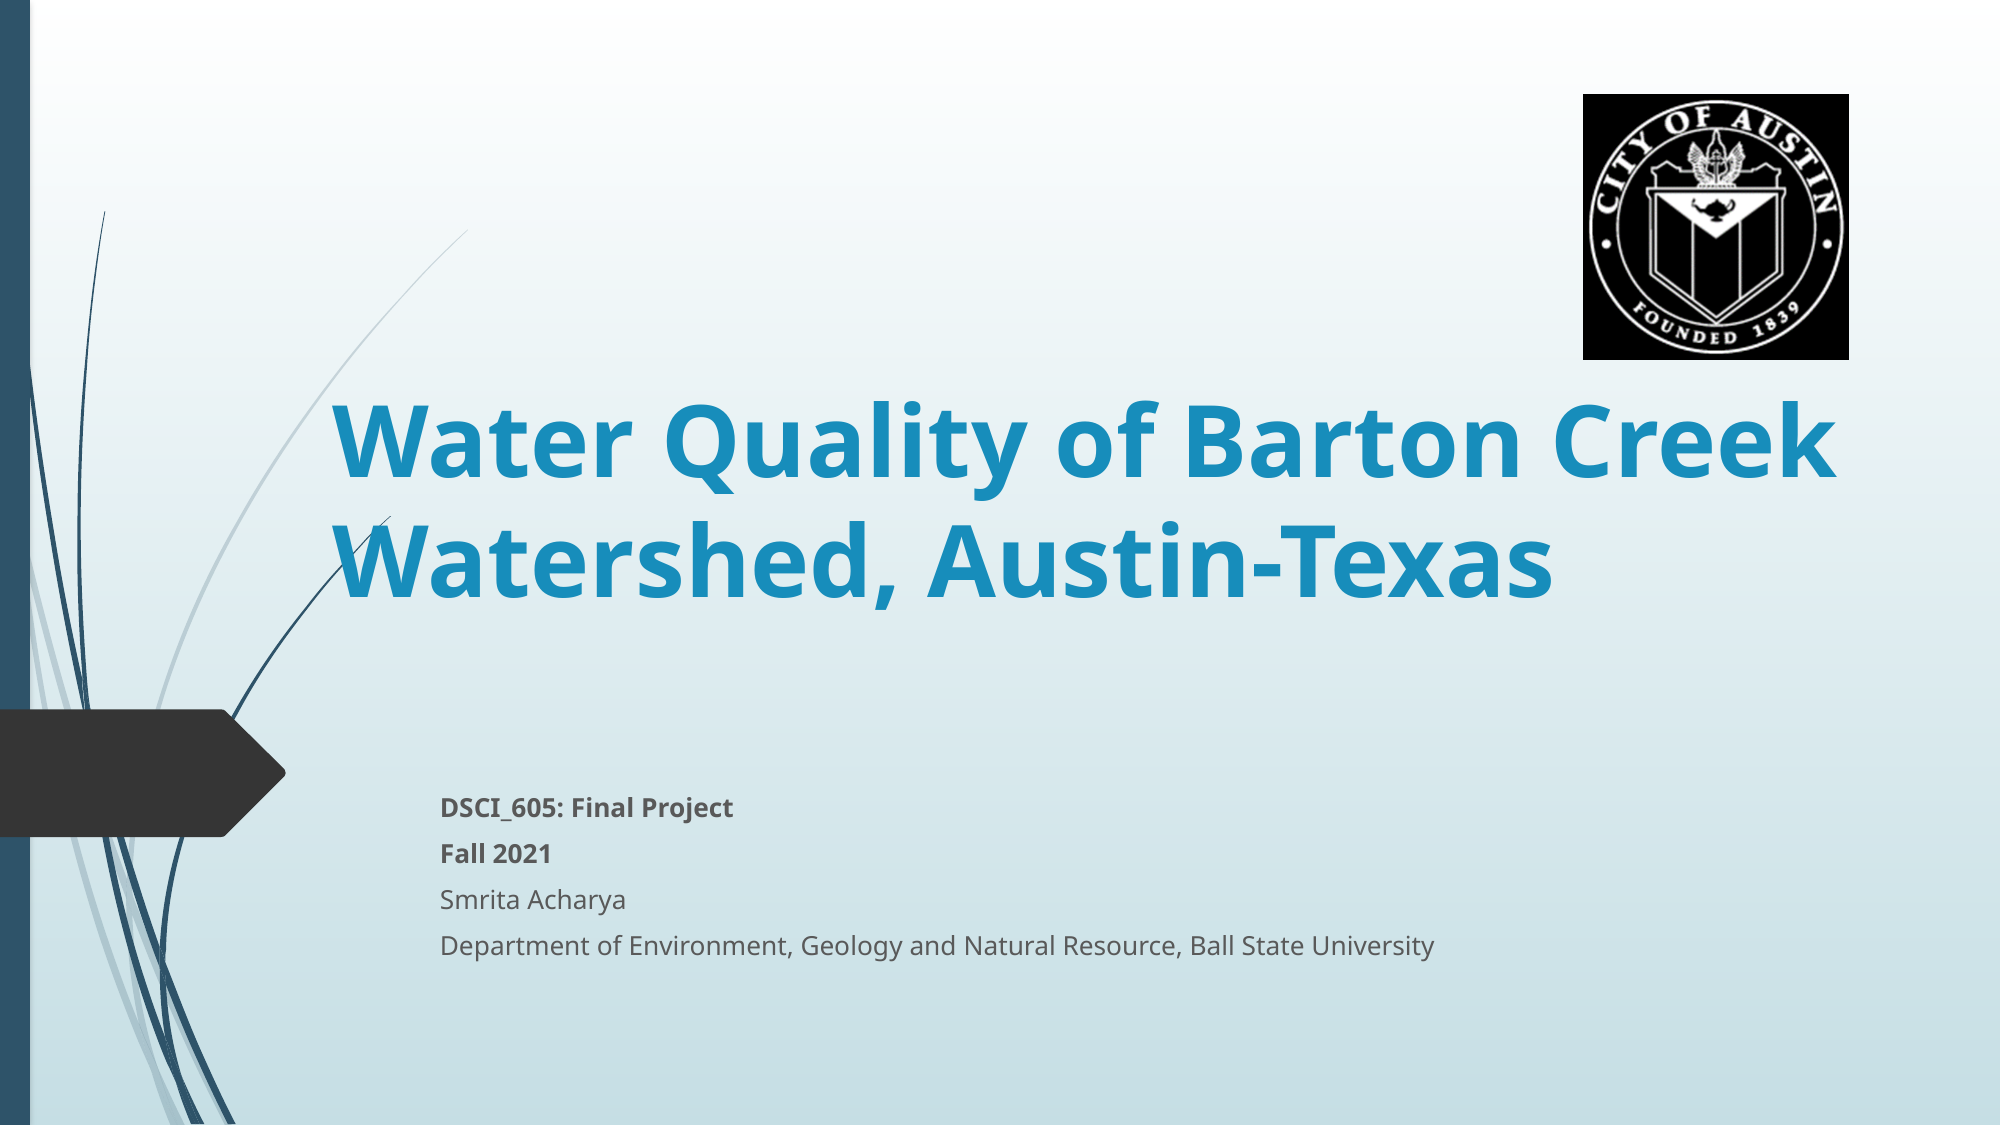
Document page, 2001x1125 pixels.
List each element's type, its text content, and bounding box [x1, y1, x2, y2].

subtitle DSCI_605: Final Project Fall 2021 Smrita Acharya Department of Environment, Geology and Natural Resource, Ball State University [424, 783, 1888, 969]
picture [1583, 94, 1850, 361]
title Water Quality of Barton Creek Watershed, Austin-Texas [317, 253, 1859, 625]
